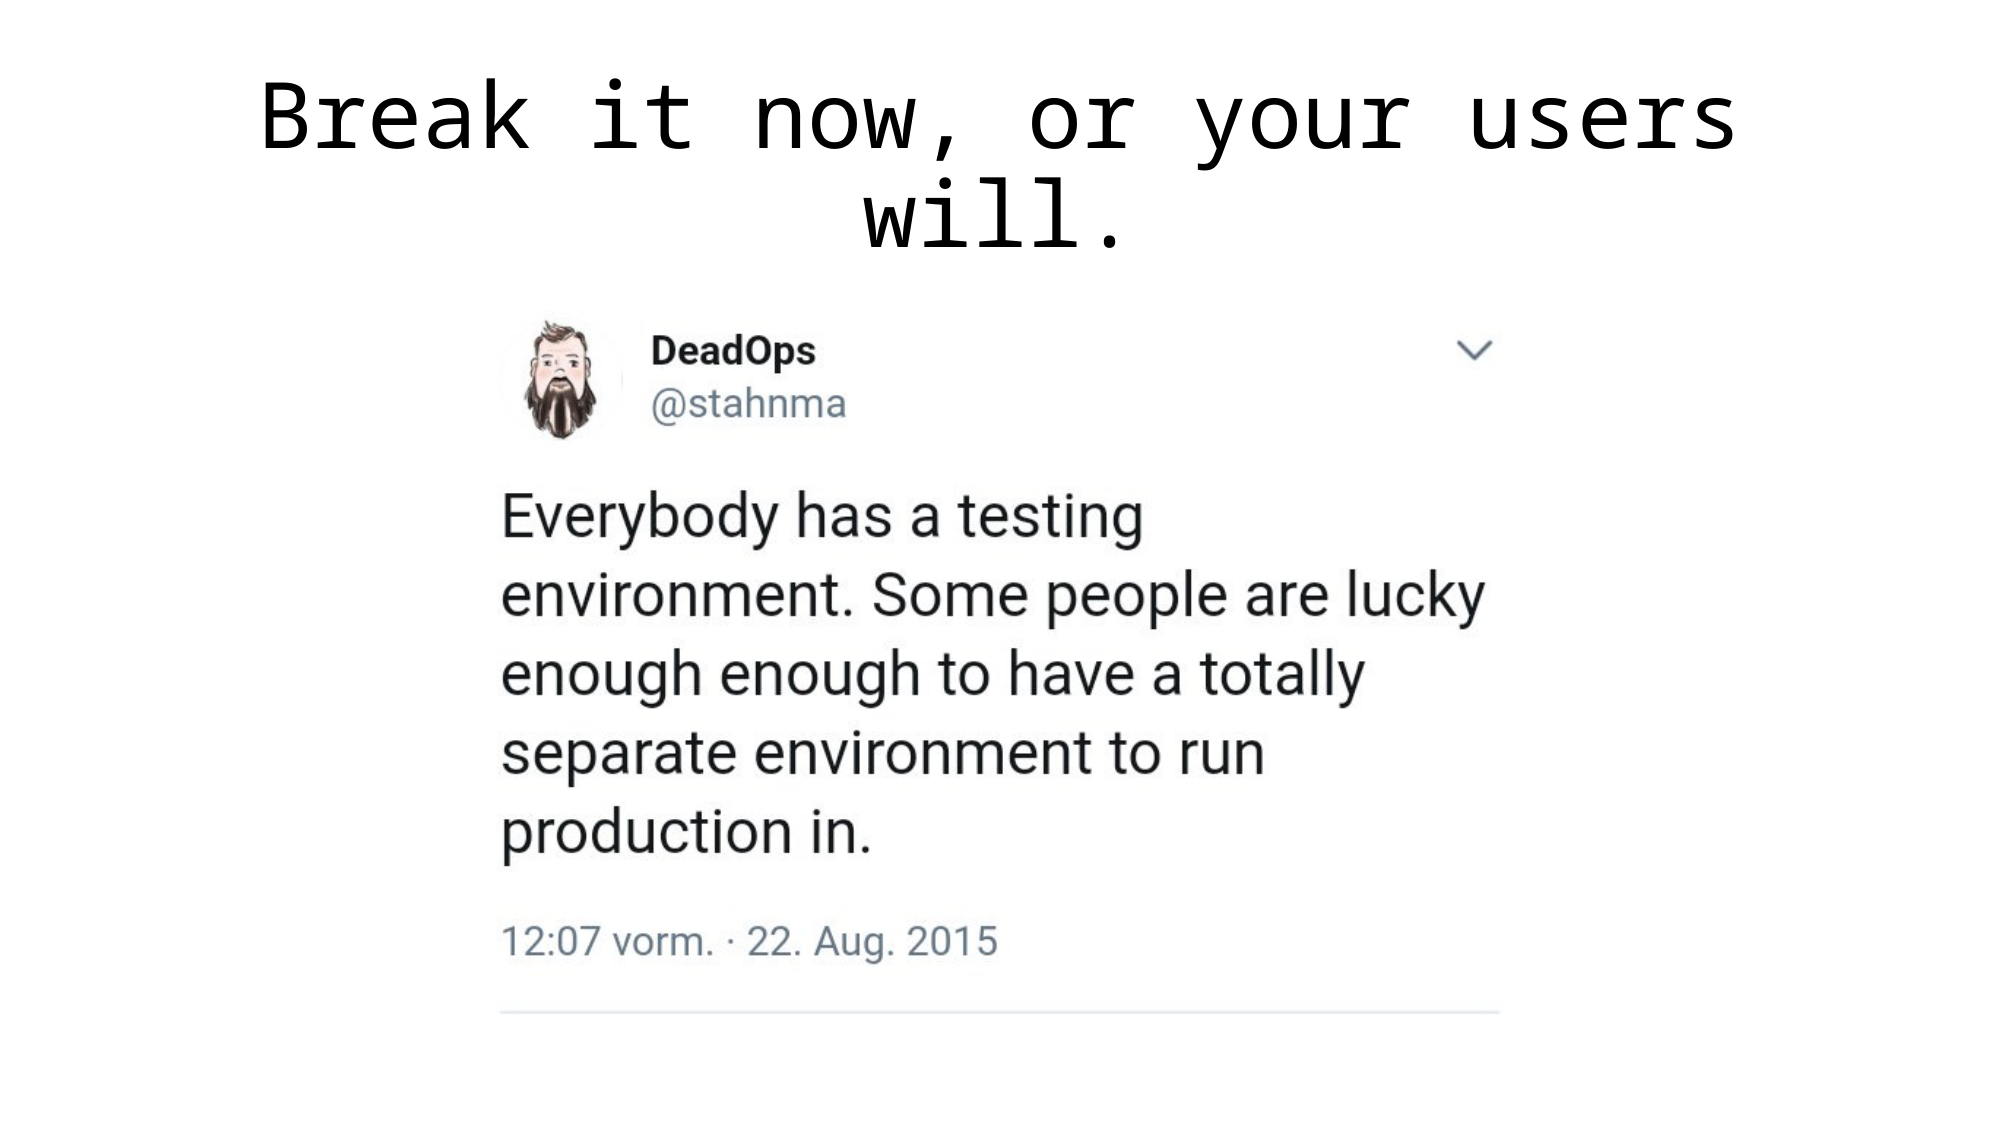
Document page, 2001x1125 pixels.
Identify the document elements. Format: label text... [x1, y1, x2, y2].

title Break it now, or your users will. [137, 59, 1863, 278]
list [474, 299, 1526, 1014]
